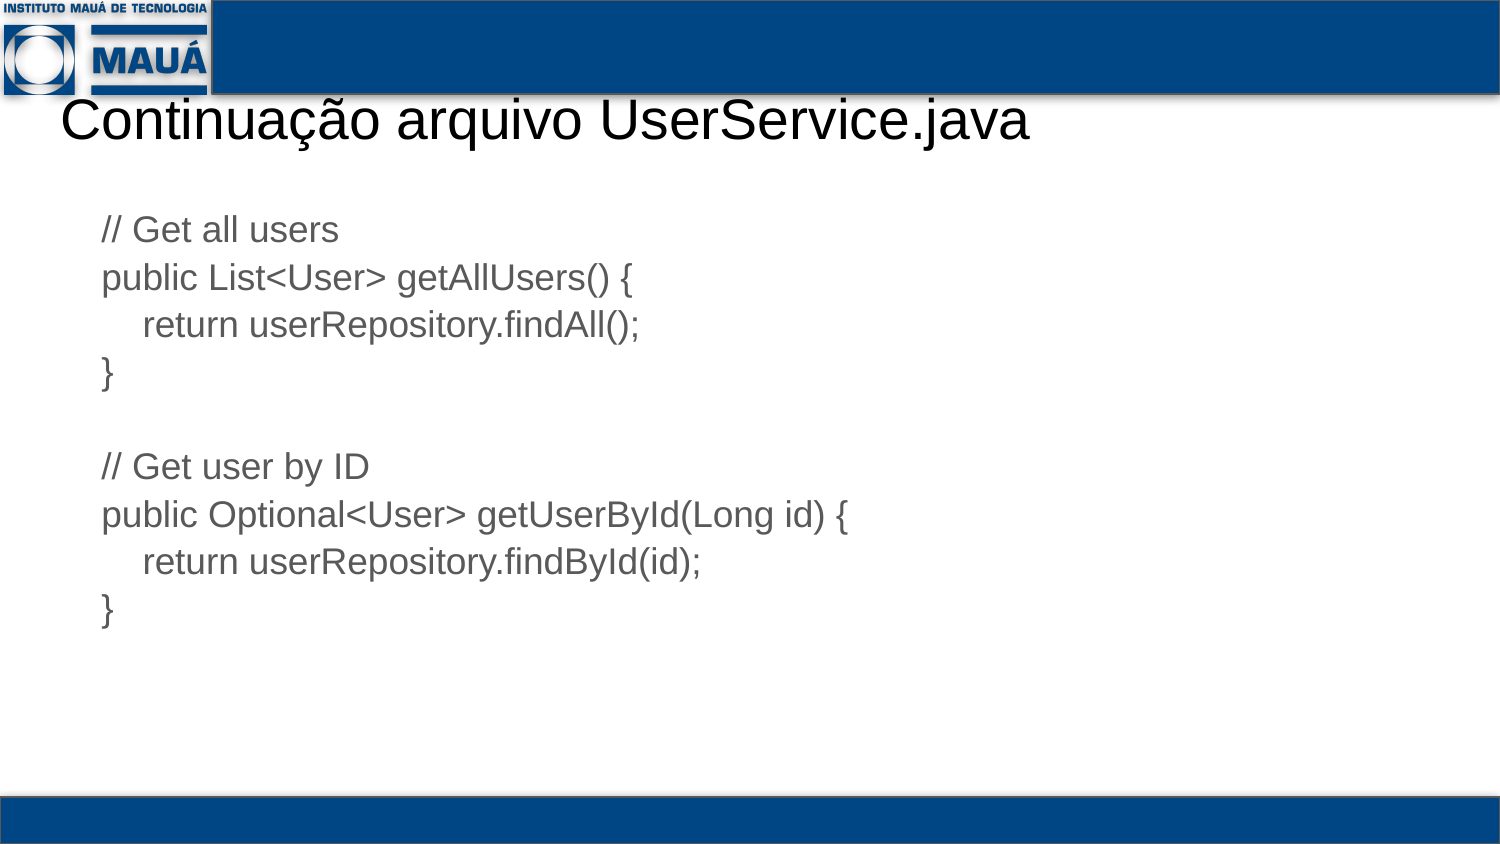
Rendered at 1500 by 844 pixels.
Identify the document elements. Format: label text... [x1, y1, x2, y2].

picture [4, 1, 207, 95]
list // Get all users public List<User> getAllUsers() { return userRepository.findAll(); } // Get user by ID public Optional<User> getUserById(Long id) { return userRepository.findById(id); } [45, 187, 1444, 749]
title Continuação arquivo UserService.java [45, 72, 1462, 167]
